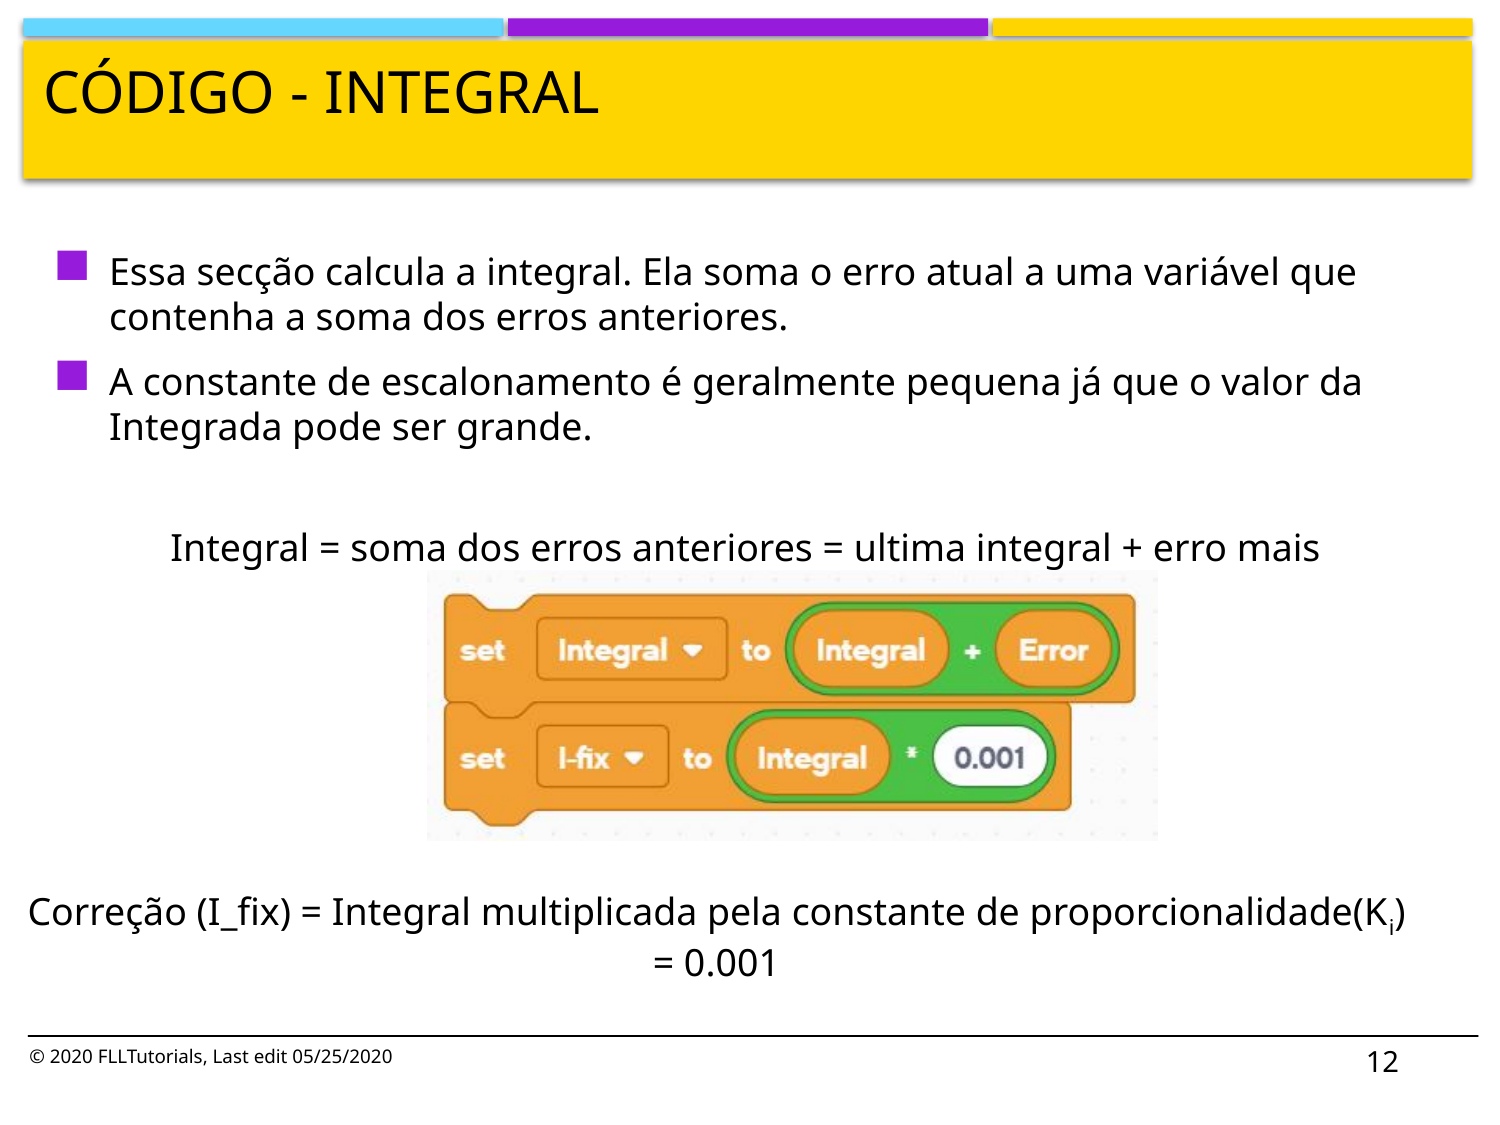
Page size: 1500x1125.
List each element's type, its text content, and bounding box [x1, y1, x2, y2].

footer © 2020 FLLTutorials, Last edit 05/25/2020 [14, 1036, 814, 1097]
slide_number 12 [1351, 1036, 1478, 1097]
text_box Correção (I_fix) = Integral multiplicada pela constante de proporcionalidade(Ki) = 0.001 [11, 880, 1422, 992]
text_box Integral = soma dos erros anteriores = ultima integral + erro mais recente [115, 516, 1377, 622]
title Código - Integral [28, 48, 1464, 172]
list Essa secção calcula a integral. Ela soma o erro atual a uma variável que contenha a soma dos erros anteriores. A constante de escalonamento é geralmente pequena já que o valor da Integrada pode ser grande. [43, 240, 1396, 477]
picture [426, 569, 1158, 842]
